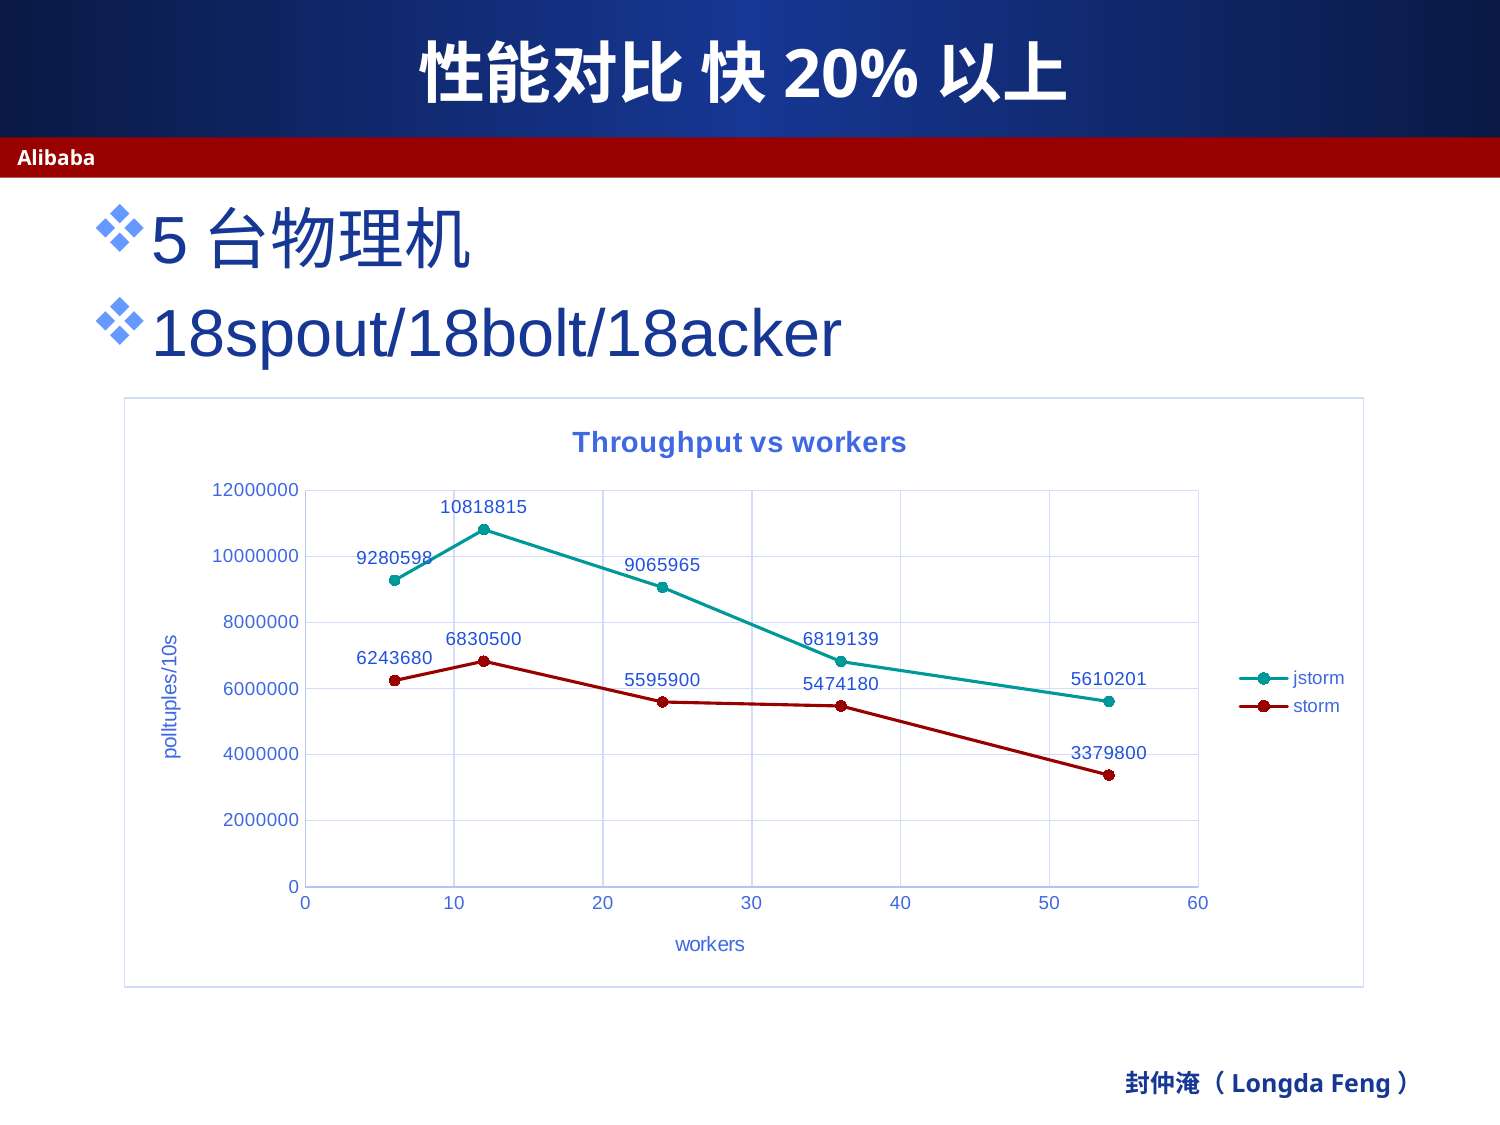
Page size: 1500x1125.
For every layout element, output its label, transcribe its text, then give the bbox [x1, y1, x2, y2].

slide_number Alibaba [2, 137, 1390, 175]
title 性能对比 快20%以上 [50, 24, 1438, 118]
list 5台物理机 18spout/18bolt/18acker [75, 189, 1425, 1050]
chart [123, 396, 1365, 988]
footer 封仲淹（Longda Feng） [962, 1059, 1438, 1113]
